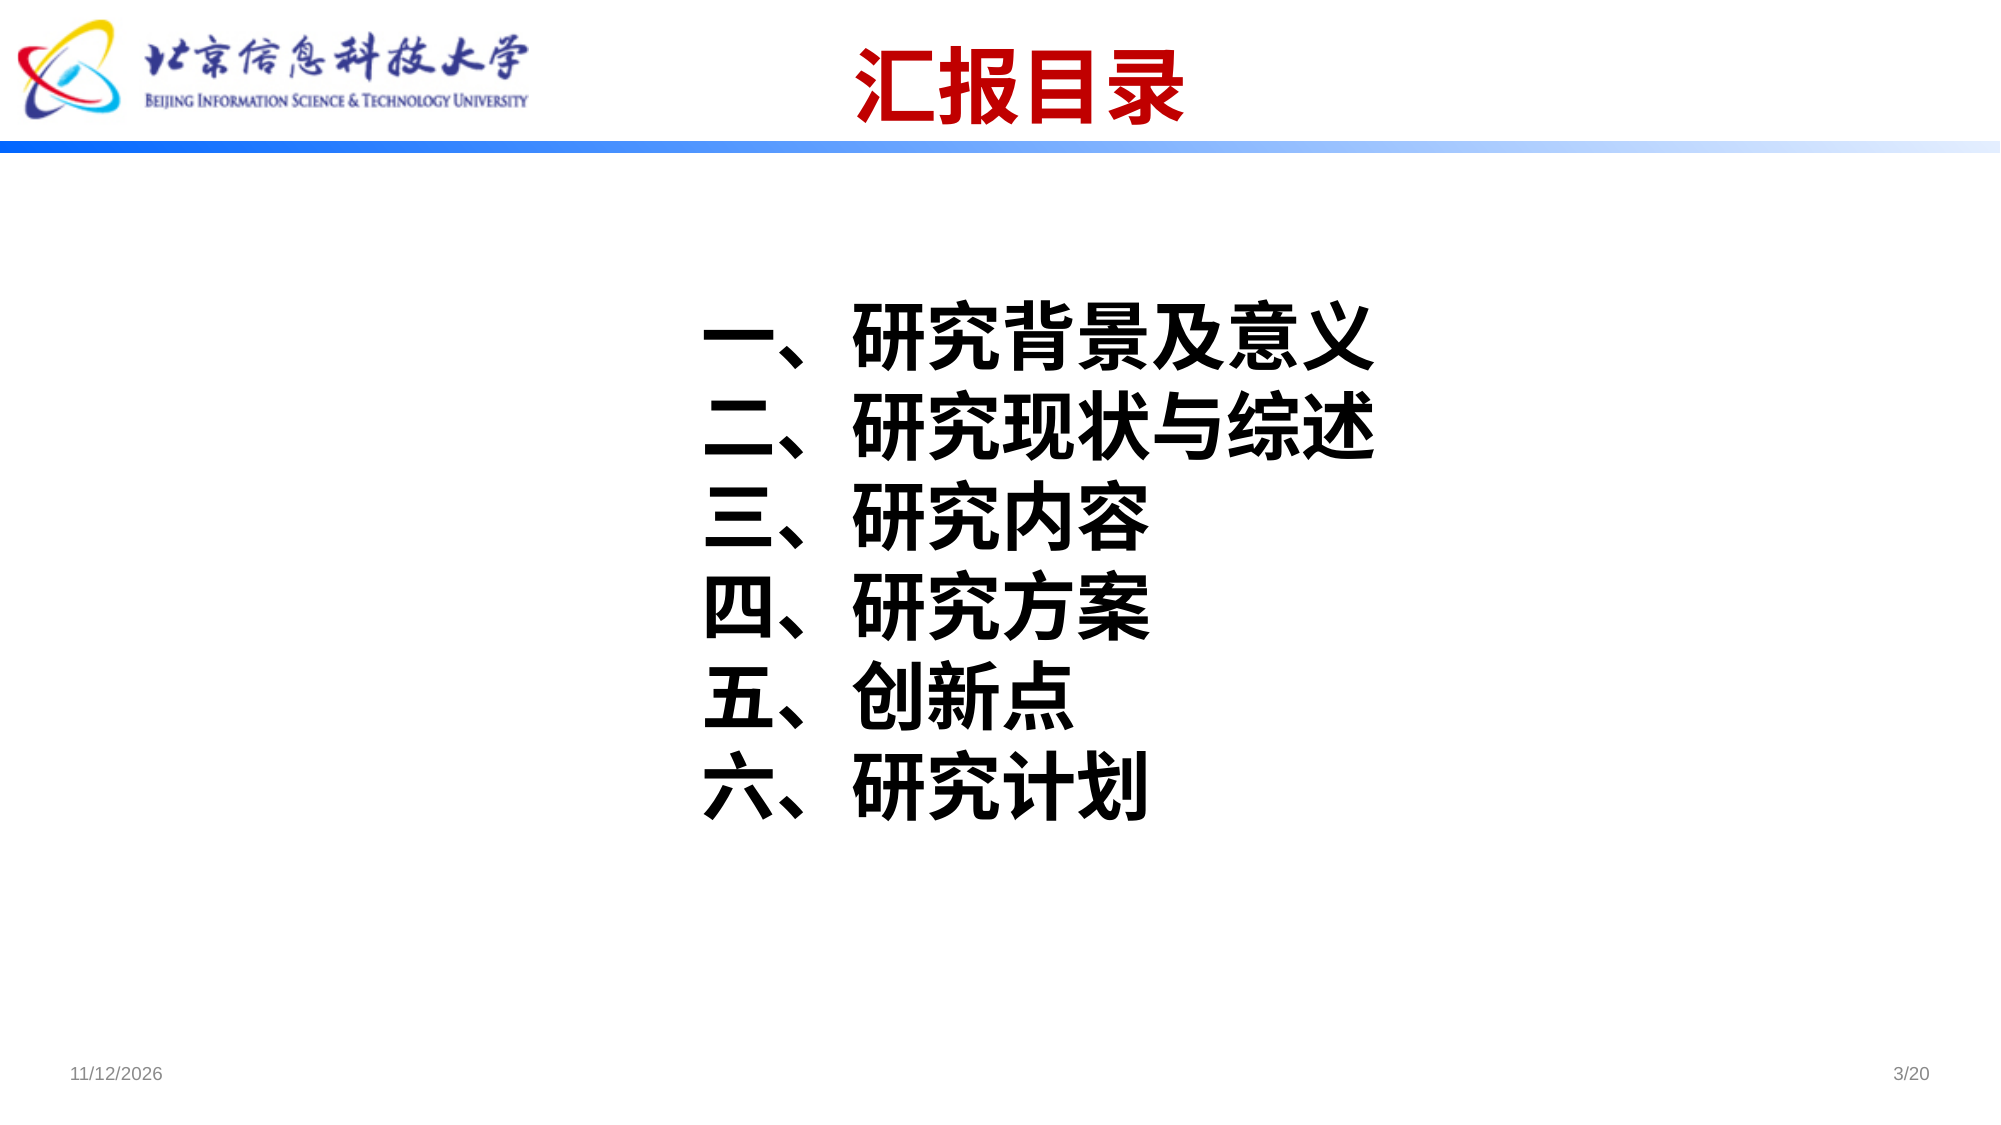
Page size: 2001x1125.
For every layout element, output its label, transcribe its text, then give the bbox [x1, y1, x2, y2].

slide_number 3/20 [1478, 1042, 1946, 1103]
picture [17, 14, 529, 126]
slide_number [54, 1042, 522, 1103]
text_box 汇报目录 [730, 26, 1311, 140]
text_box 一、研究背景及意义 二、研究现状与综述 三、研究内容 四、研究方案 五、创新点 六、研究计划 [686, 282, 1646, 837]
